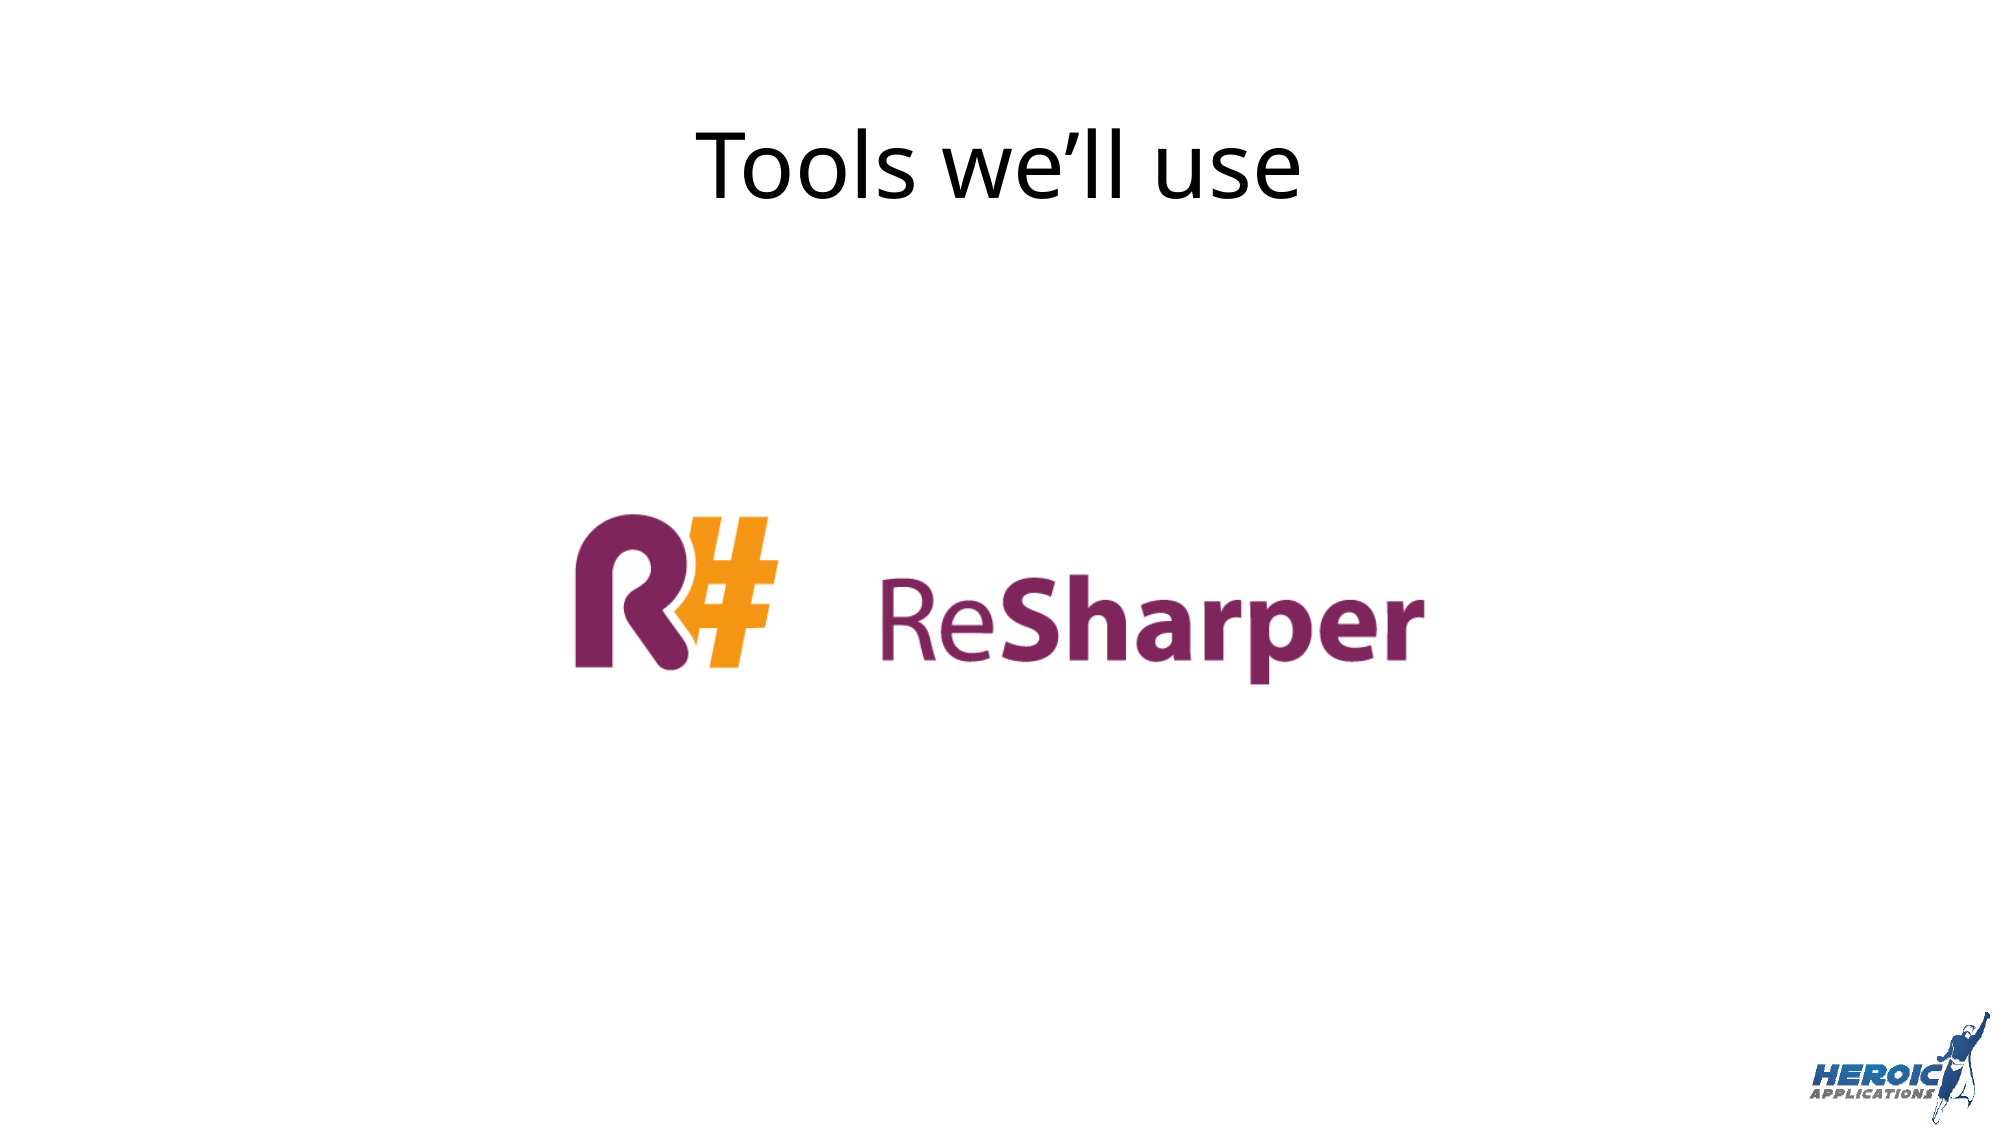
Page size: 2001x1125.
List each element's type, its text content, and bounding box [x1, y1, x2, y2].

title Tools we’ll use [137, 59, 1863, 278]
picture [556, 511, 1444, 688]
picture [1809, 1012, 1990, 1125]
